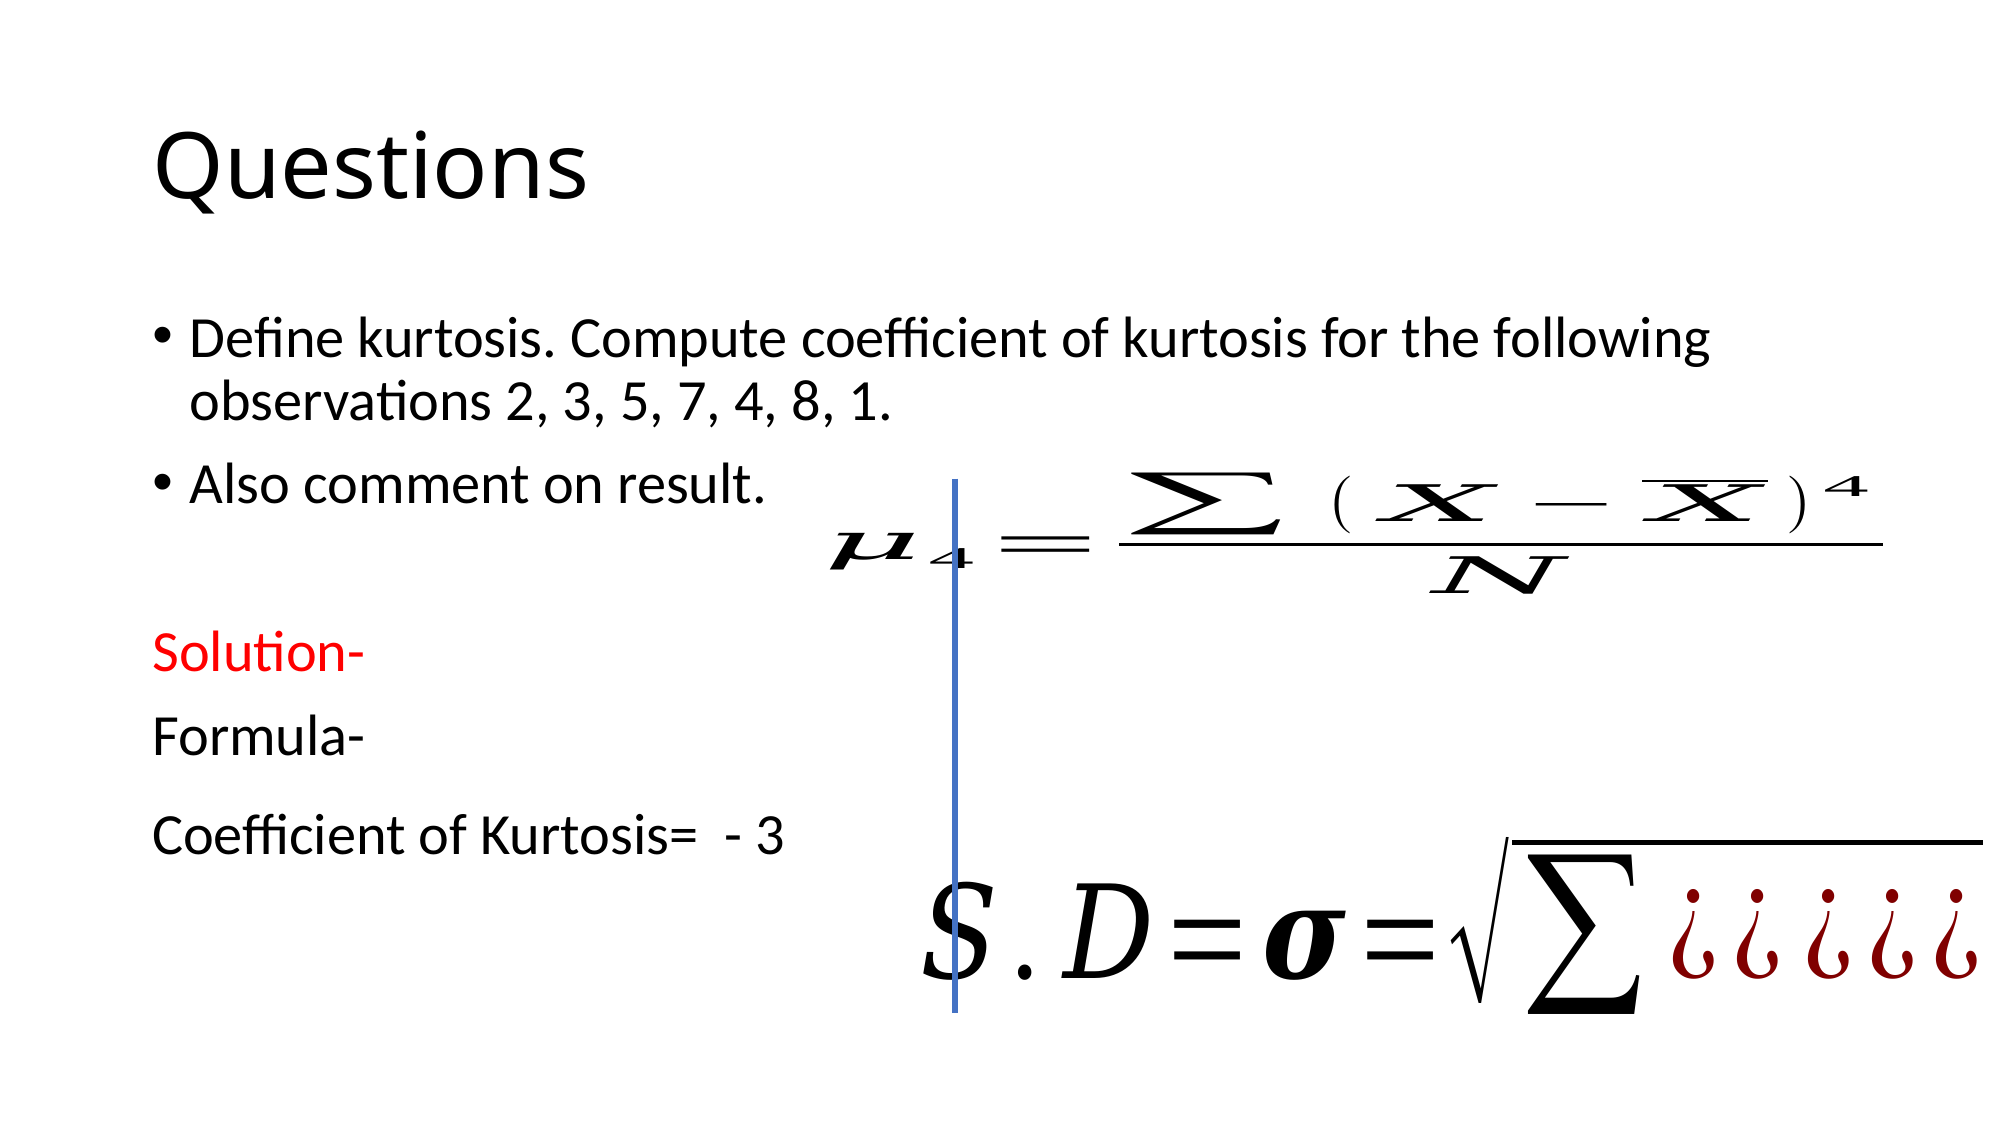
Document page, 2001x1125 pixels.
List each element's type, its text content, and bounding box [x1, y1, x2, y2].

list Define kurtosis. Compute coefficient of kurtosis for the following observations 2, 3, 5, 7, 4, 8, 1. Also comment on result. Solution- Formula- [137, 299, 1863, 1014]
title Questions [137, 59, 1863, 278]
